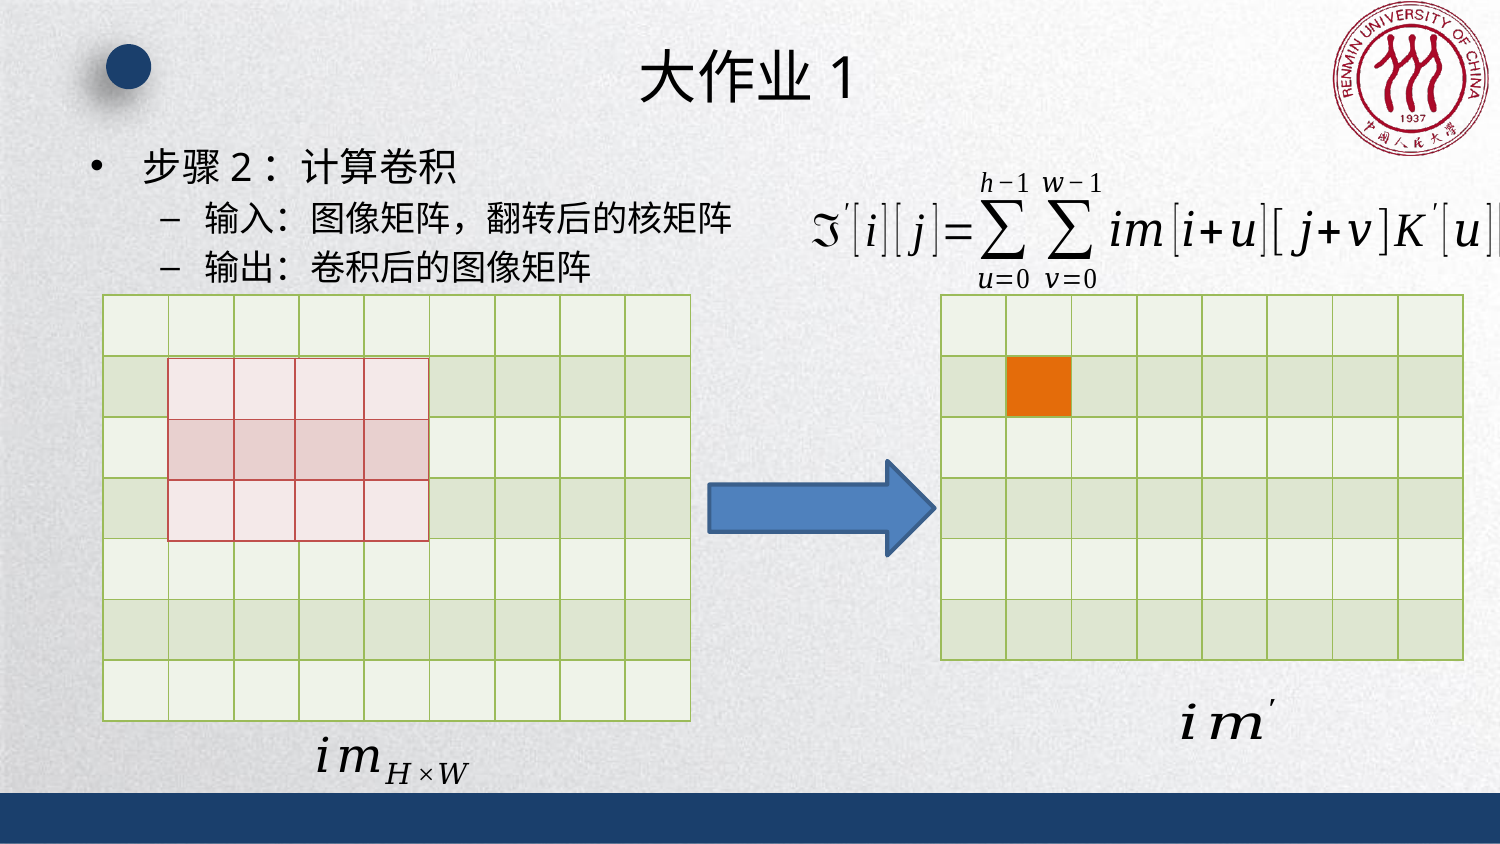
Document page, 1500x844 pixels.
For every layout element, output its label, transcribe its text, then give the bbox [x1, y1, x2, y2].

table_header [365, 296, 429, 355]
table_cell [104, 661, 168, 720]
table_header [626, 296, 690, 355]
table_cell [296, 481, 363, 540]
table_cell [235, 661, 298, 720]
table_cell [496, 661, 559, 720]
table_cell [430, 479, 494, 538]
table_cell [430, 600, 494, 659]
table_cell [626, 661, 690, 720]
table_cell [169, 542, 233, 599]
title 大作业1 [75, 33, 1425, 116]
table_cell [496, 418, 559, 477]
table_cell [430, 661, 494, 720]
table_header [430, 296, 494, 355]
table_header [365, 359, 428, 419]
table_header [104, 296, 168, 355]
table_cell [430, 539, 494, 599]
table_cell [169, 661, 233, 720]
table_cell [300, 542, 363, 599]
table_cell [104, 418, 167, 477]
table_cell [496, 479, 559, 538]
table_cell [561, 661, 624, 720]
table_cell [104, 479, 167, 538]
table_cell [365, 542, 429, 599]
table_cell [104, 539, 168, 599]
table_cell [430, 418, 494, 477]
table_cell [496, 539, 559, 599]
table_cell [561, 600, 624, 659]
table_cell [365, 661, 429, 720]
table_header [296, 359, 363, 419]
table_header [561, 296, 624, 355]
table_cell [300, 661, 363, 720]
table_cell [300, 600, 363, 659]
table_header [496, 296, 559, 355]
table_cell [496, 357, 559, 416]
table_header [300, 296, 363, 355]
table_cell [169, 481, 233, 540]
table_cell [235, 600, 298, 659]
table_cell [626, 539, 690, 599]
text_box [707, 458, 937, 558]
table_cell [561, 357, 624, 416]
table_cell [169, 600, 233, 659]
table_header [235, 296, 298, 355]
table_cell [104, 357, 168, 416]
table_header [169, 296, 233, 355]
table_cell [626, 357, 690, 416]
table_cell [169, 420, 233, 479]
table_cell [561, 479, 624, 538]
table_cell [626, 479, 690, 538]
table_cell [561, 539, 624, 599]
table_header [169, 359, 233, 419]
table_cell [296, 420, 363, 479]
picture [0, 0, 1500, 793]
table_cell [626, 600, 690, 659]
table_header [235, 359, 294, 419]
table_cell [104, 600, 168, 659]
table_cell [365, 420, 428, 479]
table_cell [235, 420, 294, 479]
table_cell [496, 600, 559, 659]
table_cell [561, 418, 624, 477]
table_cell [430, 357, 494, 416]
table_cell [365, 600, 429, 659]
table_cell [235, 542, 298, 599]
table_cell [235, 481, 294, 540]
table_cell [626, 418, 690, 477]
table_cell [365, 481, 428, 540]
